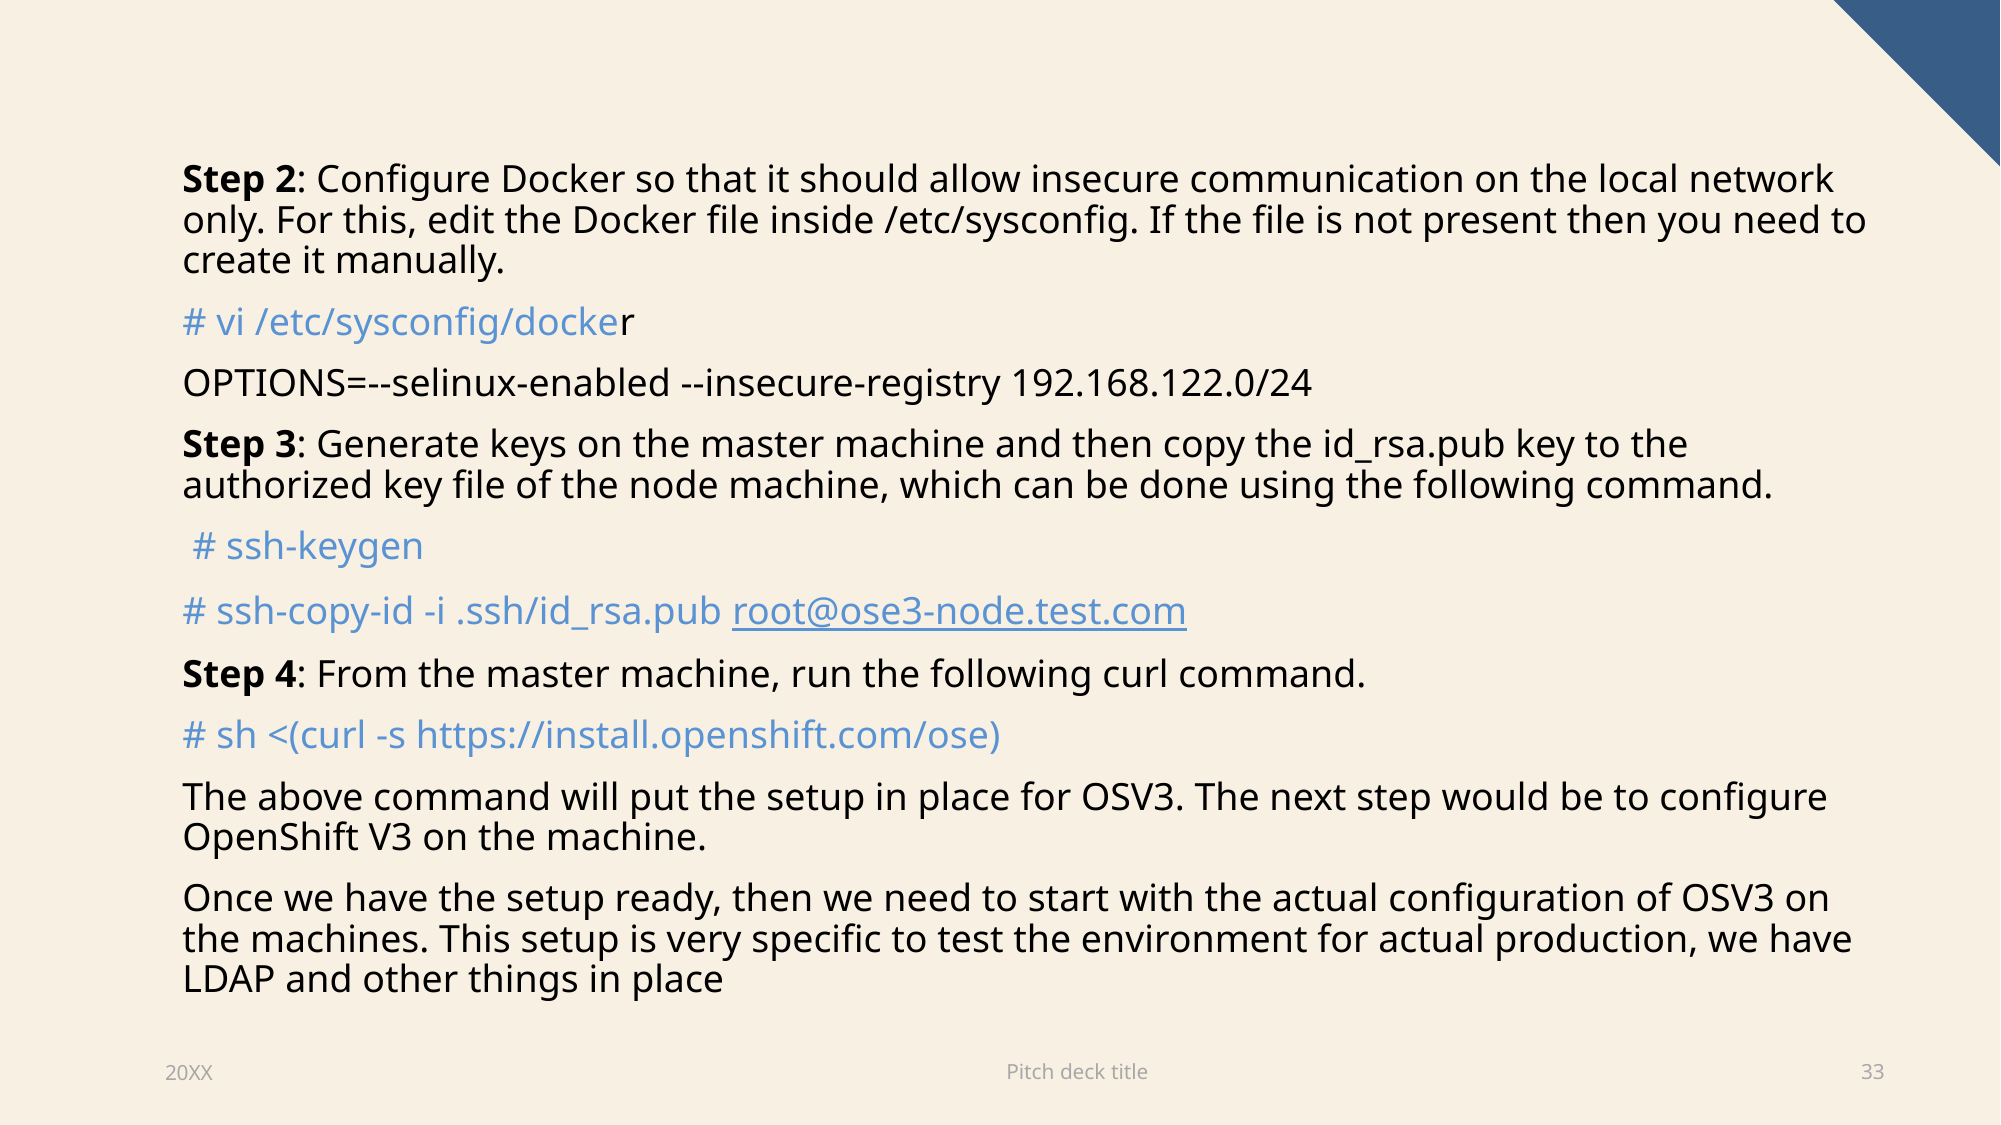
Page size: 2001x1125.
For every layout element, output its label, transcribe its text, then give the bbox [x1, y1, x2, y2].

slide_number 33 [1824, 1042, 1900, 1103]
footer Pitch deck title [889, 1041, 1265, 1102]
slide_number 20XX [150, 1042, 330, 1103]
list Step 2: Configure Docker so that it should allow insecure communication on the local network only. For this, edit the Docker file inside /etc/sysconfig. If the file is not present then you need to create it manually. # vi /etc/sysconfig/docker OPTIONS=--selinux-enabled --insecure-registry 192.168.122.0/24 Step 3: Generate keys on the master machine and then copy the id_rsa.pub key to the authorized key file of the node machine, which can be done using the following command. # ssh-keygen # ssh-copy-id -i .ssh/id_rsa.pub root@ose3-node.test.com Step 4: From the master machine, run the following curl command. # sh <(curl -s https://install.openshift.com/ose) The above command will put the setup in place for OSV3. The next step would be to configure OpenShift V3 on the machine. Once we have the setup ready, then we need to start with the actual configuration of OSV3 on the machines. This setup is very specific to test the environment for actual production, we have LDAP and other things in place [167, 153, 1893, 1014]
